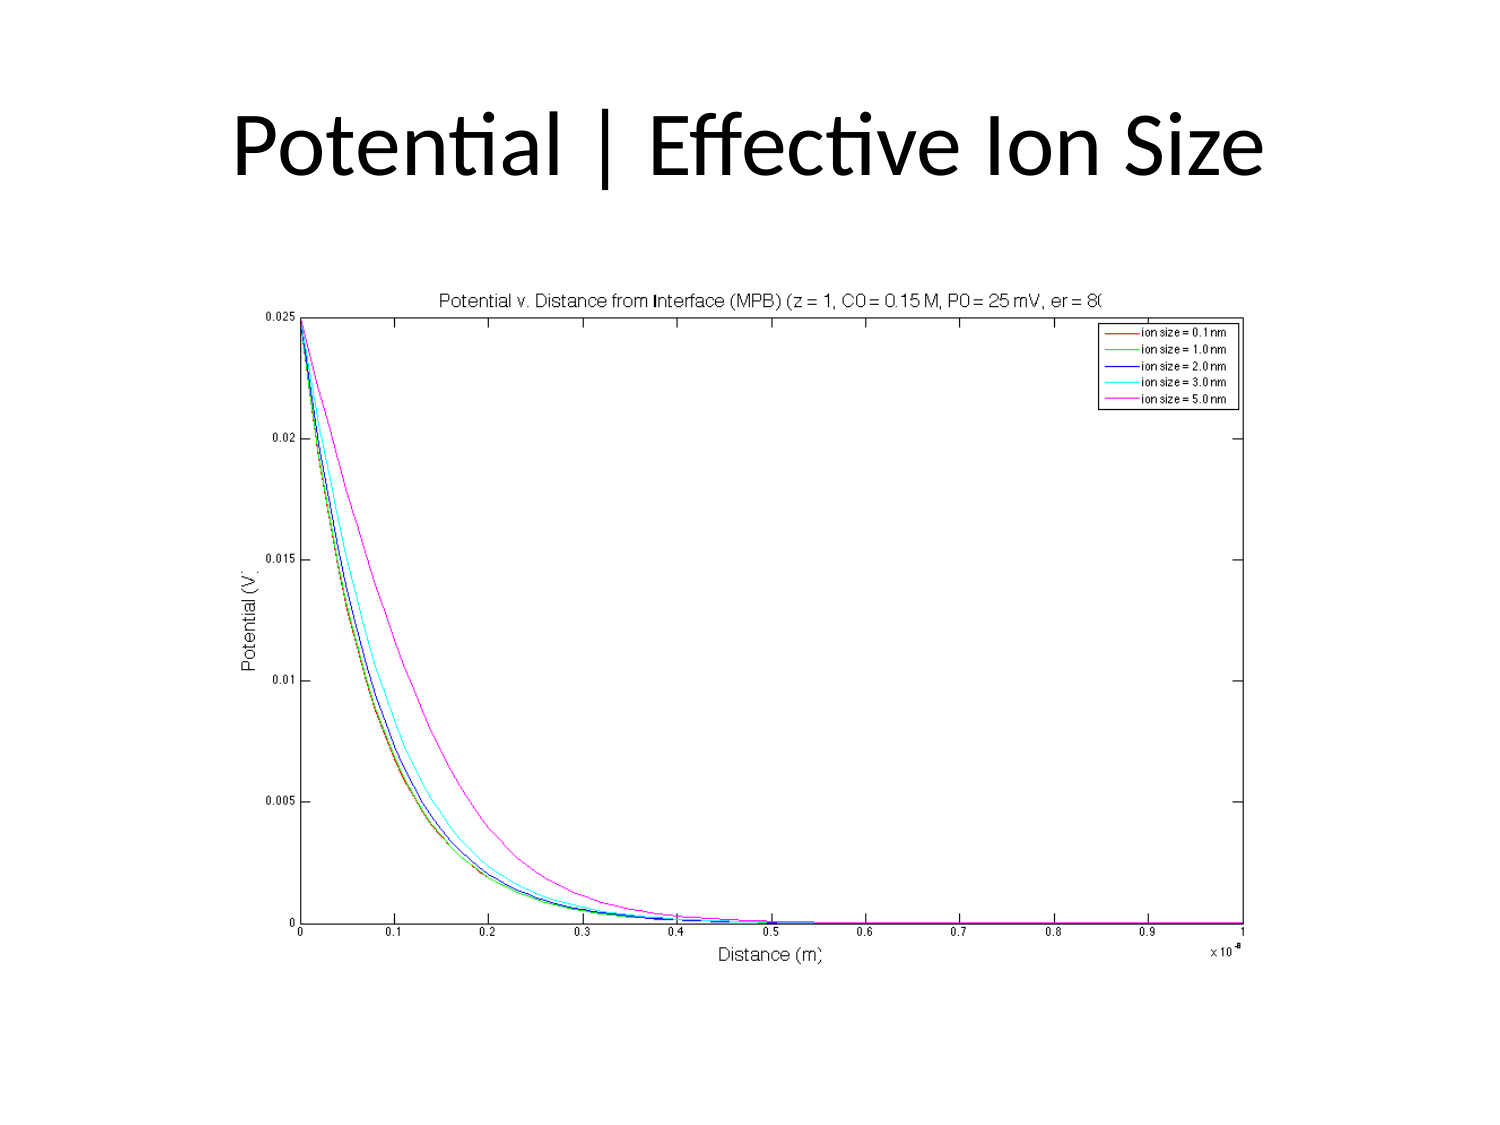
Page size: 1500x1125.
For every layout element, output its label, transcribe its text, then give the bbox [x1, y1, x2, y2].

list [74, 262, 1426, 1006]
title Potential | Effective Ion Size [75, 45, 1425, 233]
